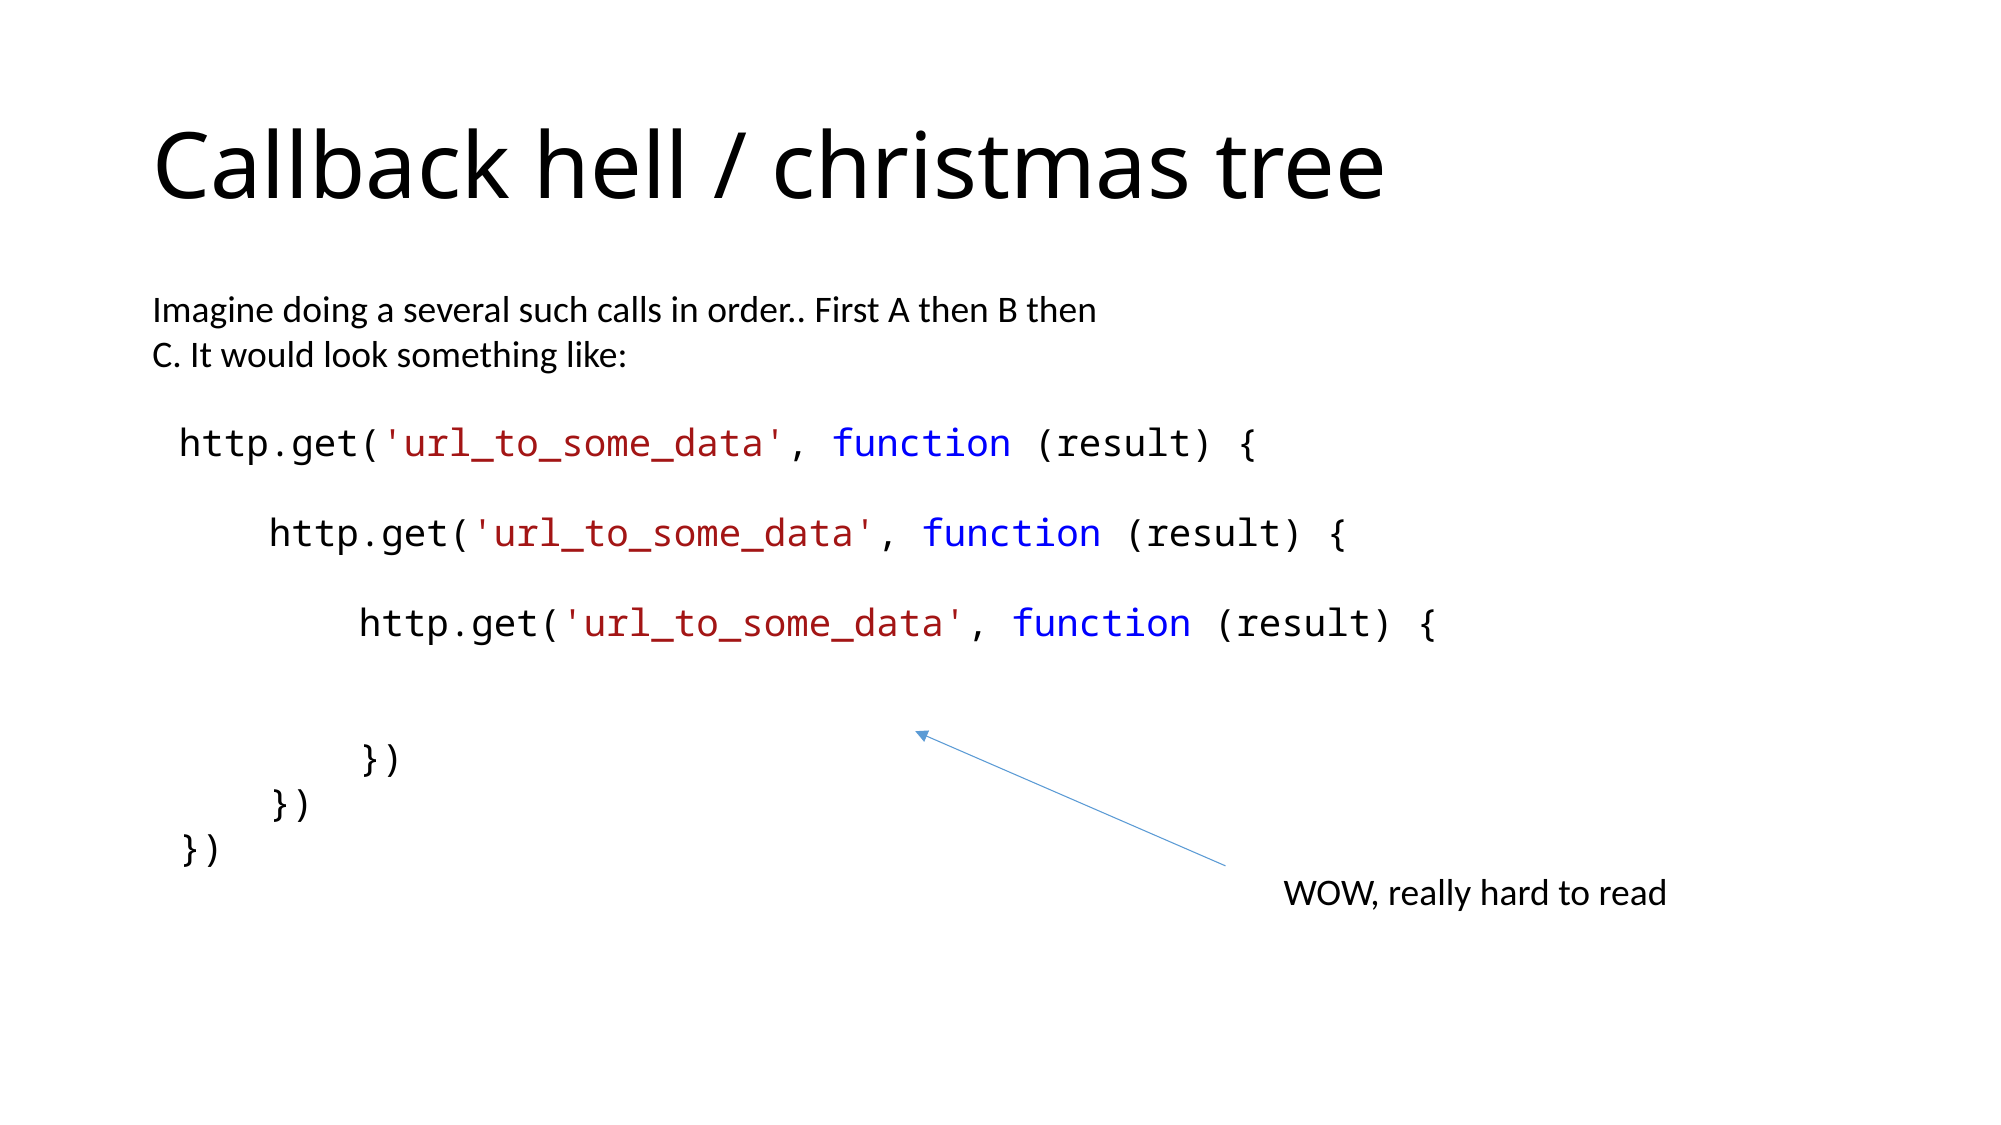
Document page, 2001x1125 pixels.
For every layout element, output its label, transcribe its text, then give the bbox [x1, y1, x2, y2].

text_box http.get('url_to_some_data', function (result) { http.get('url_to_some_data', function (result) { http.get('url_to_some_data', function (result) { }) }) }) [164, 411, 1514, 876]
text_box Imagine doing a several such calls in order.. First A then B then C. It would look something like: [137, 277, 1138, 382]
text_box WOW, really hard to read [1268, 860, 1683, 921]
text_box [915, 731, 1226, 866]
title Callback hell / christmas tree [137, 59, 1863, 278]
